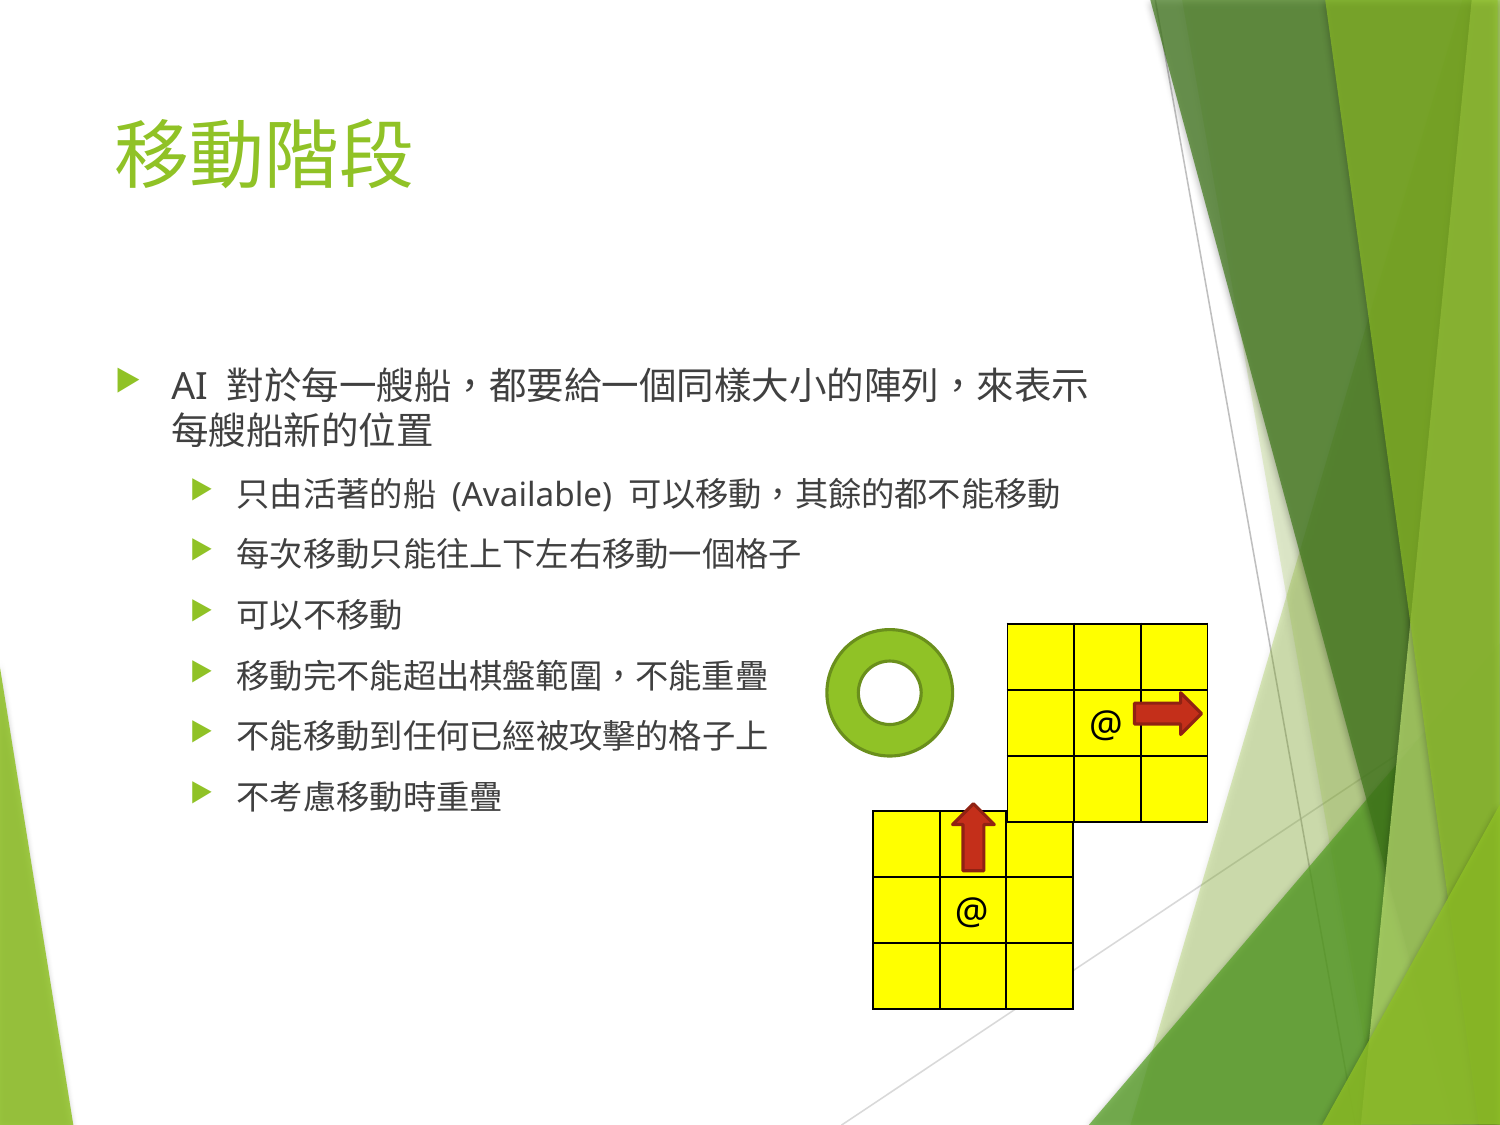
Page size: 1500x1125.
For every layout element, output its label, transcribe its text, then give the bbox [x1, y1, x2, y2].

table_cell [1142, 757, 1207, 821]
table_cell [1142, 691, 1207, 755]
table_cell [1075, 757, 1140, 821]
table_header [941, 812, 1005, 876]
text_box [825, 628, 955, 758]
table_header [1007, 823, 1072, 876]
table_cell [1007, 944, 1072, 1008]
table_cell [874, 944, 939, 1008]
table_cell [1008, 757, 1073, 821]
table_cell [874, 878, 939, 942]
table_header [1075, 625, 1140, 689]
table_cell [1008, 691, 1073, 755]
title 移動階段 [99, 99, 1142, 317]
table_header [1142, 625, 1207, 689]
table_cell [1007, 878, 1072, 942]
list AI 對於每一艘船，都要給一個同樣大小的陣列，來表示每艘船新的位置 只由活著的船 (Available) 可以移動，其餘的都不能移動 每次移動只能往上下左右移動一個格子 可以不移動 移動完不能超出棋盤範圍，不能重疊 不能移動到任何已經被攻擊的格子上 不考慮移動時重疊 [99, 354, 1142, 992]
table_cell [941, 944, 1005, 1008]
table_header [874, 812, 939, 876]
text_box [1132, 691, 1203, 736]
table_cell @ [1075, 691, 1140, 755]
text_box [951, 802, 996, 873]
table_header [1008, 625, 1073, 689]
table_cell @ [941, 878, 1005, 942]
